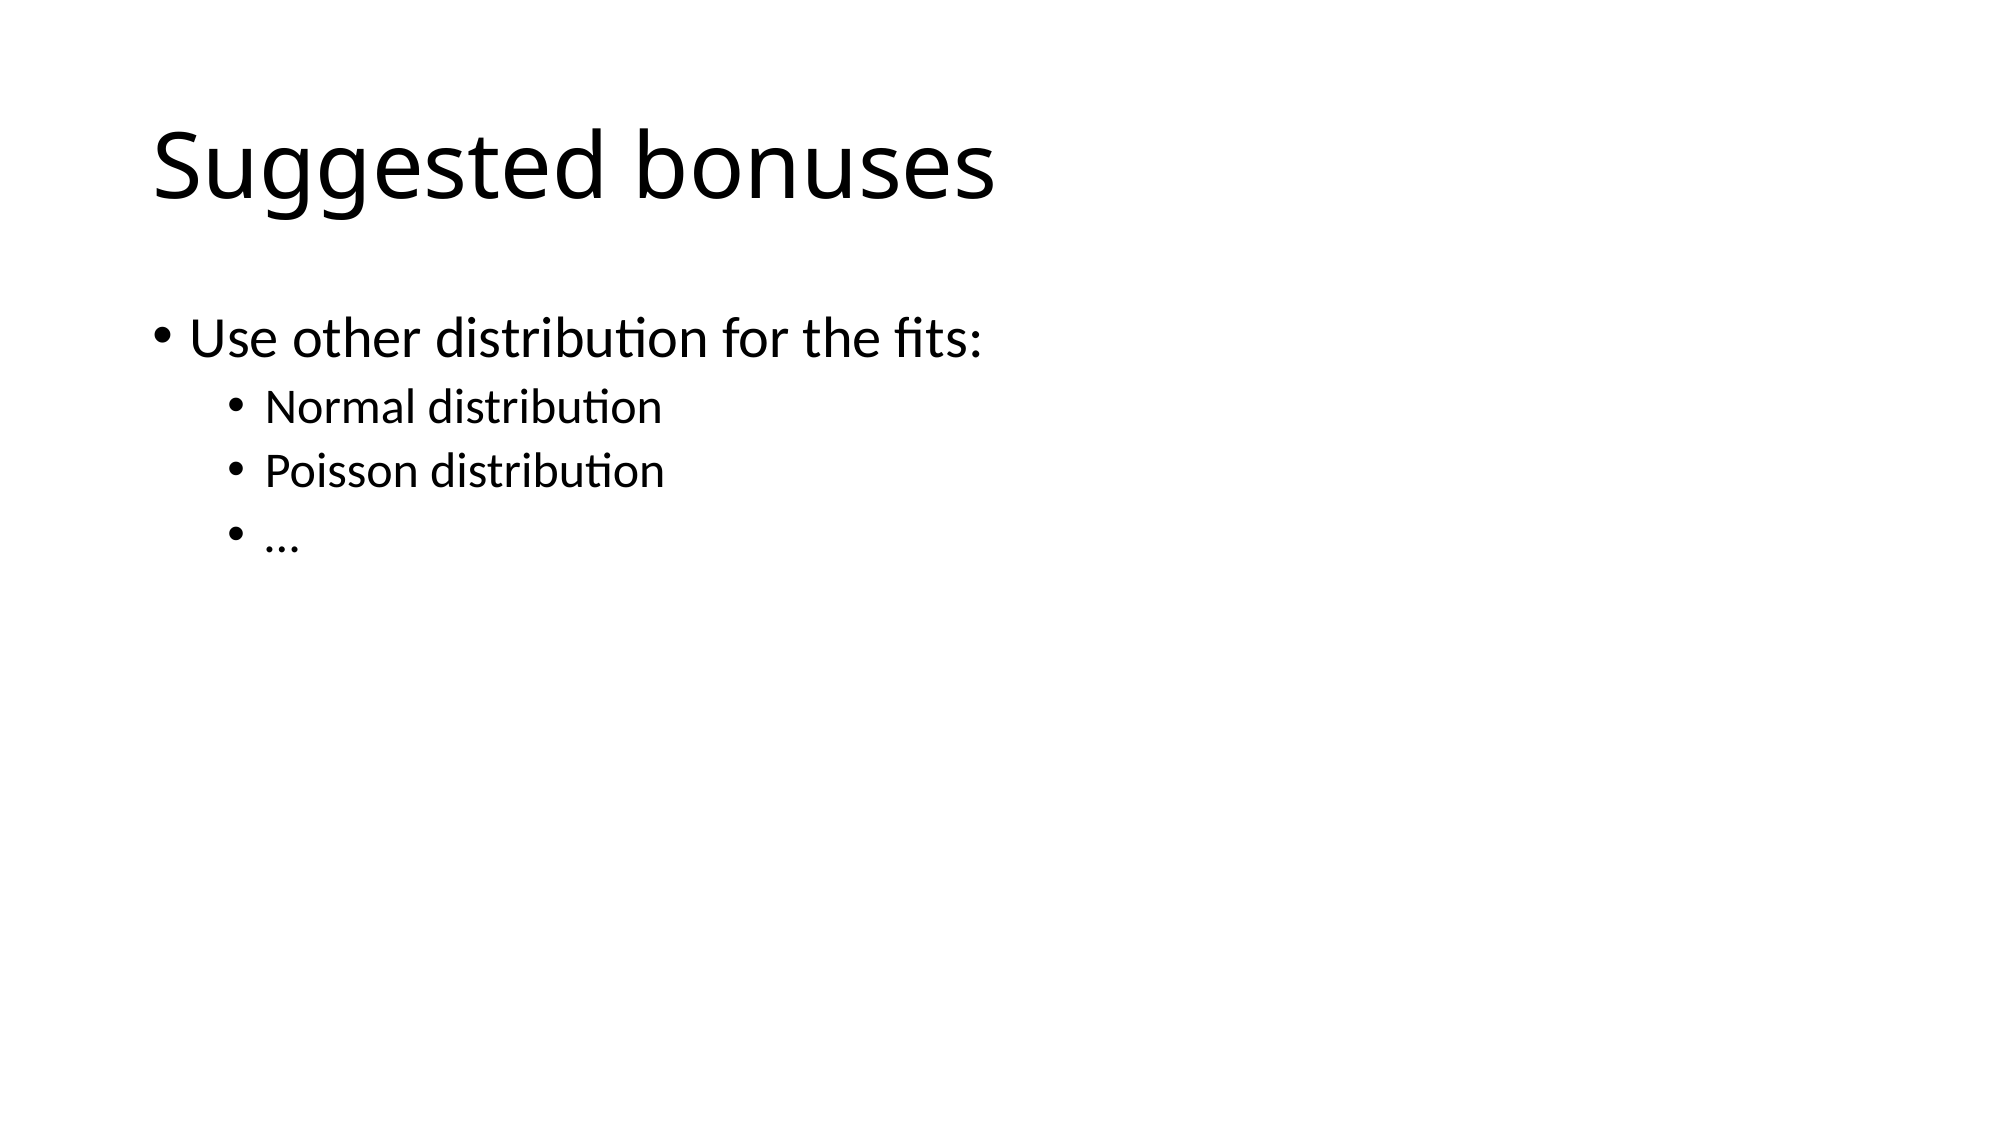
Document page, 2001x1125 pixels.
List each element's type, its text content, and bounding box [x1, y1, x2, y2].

list Use other distribution for the fits: Normal distribution Poisson distribution … [137, 299, 1863, 1014]
title Suggested bonuses [137, 59, 1863, 278]
